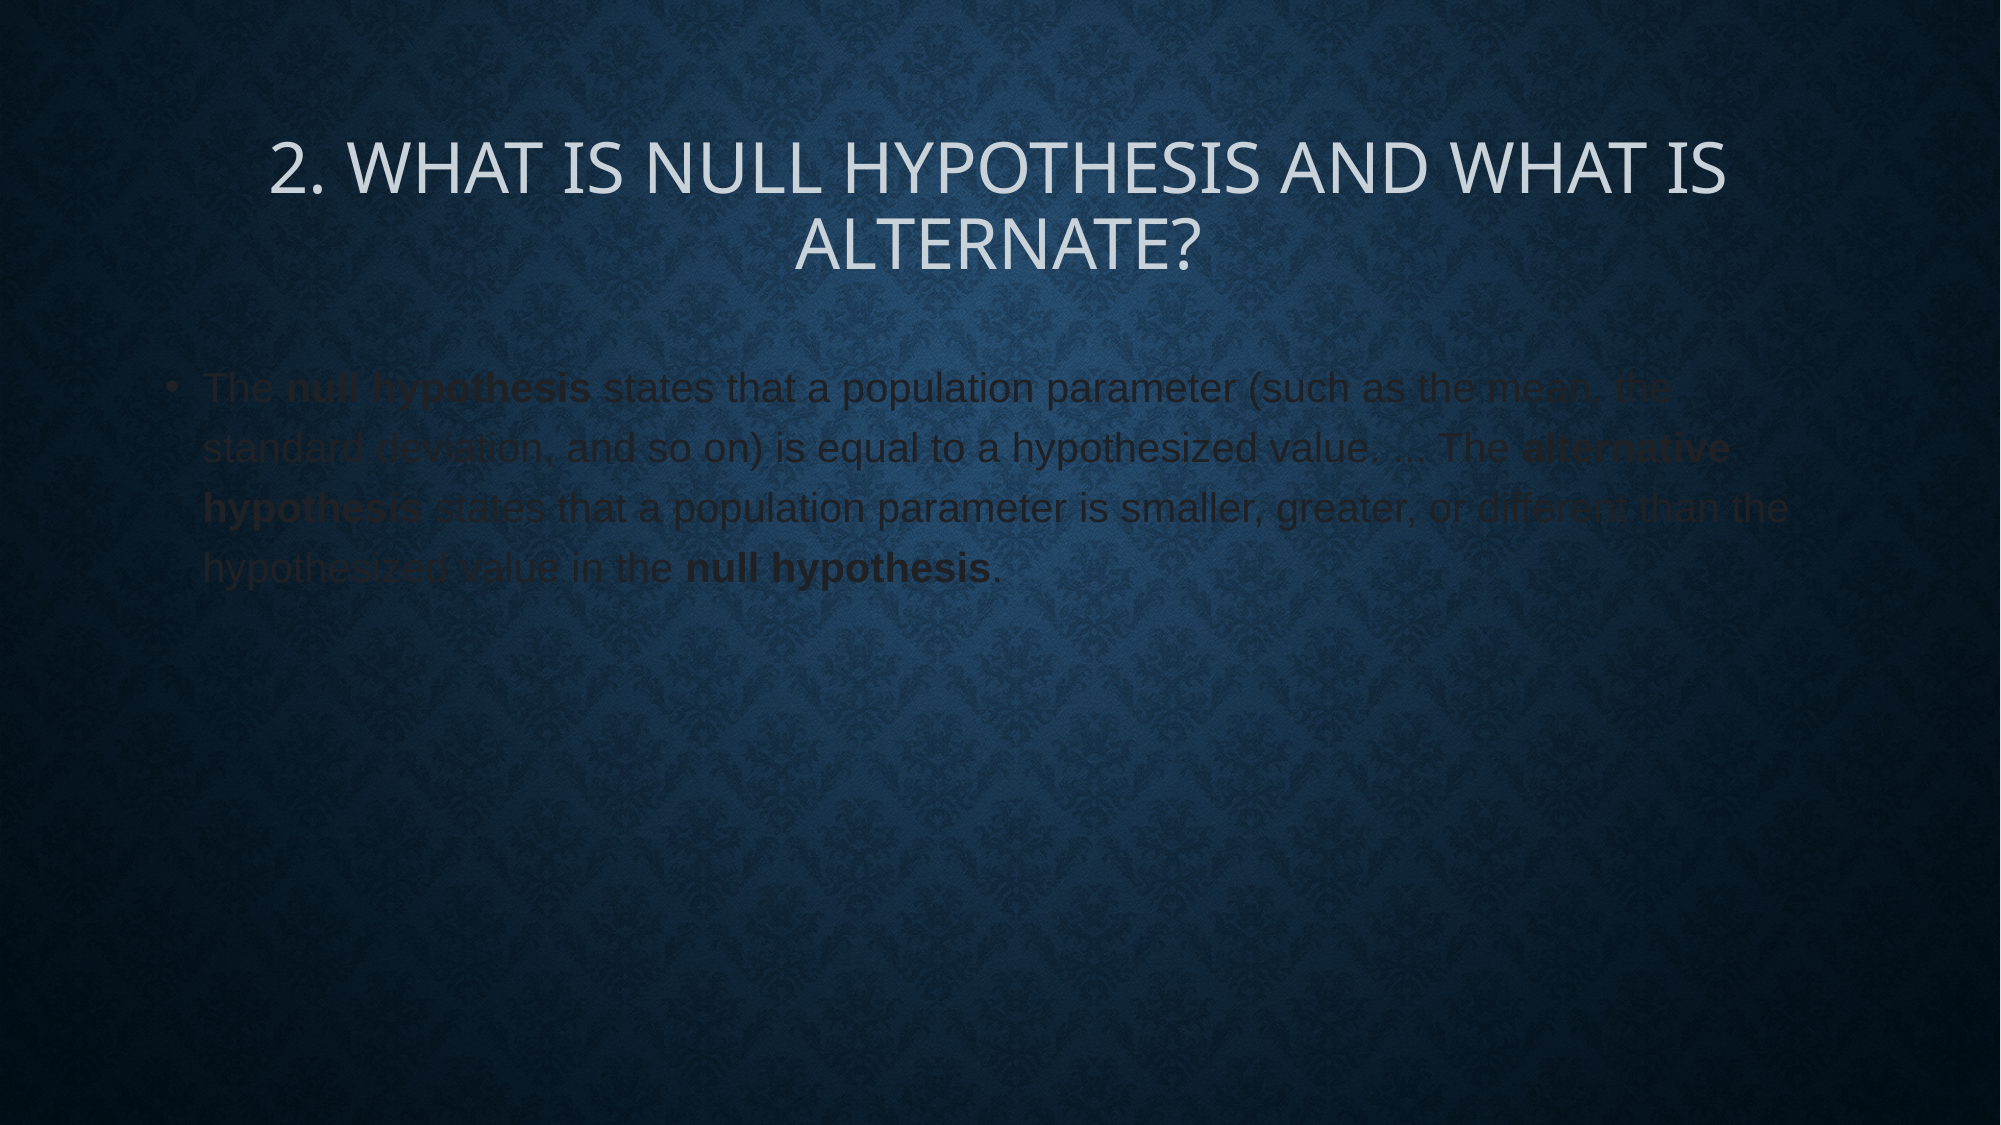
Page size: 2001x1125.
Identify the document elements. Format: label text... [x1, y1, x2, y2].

title 2. What is null hypothesis and what is alternate? [149, 99, 1849, 318]
list The null hypothesis states that a population parameter (such as the mean, the standard deviation, and so on) is equal to a hypothesized value. ... The alternative hypothesis states that a population parameter is smaller, greater, or different than the hypothesized value in the null hypothesis. [149, 343, 1849, 950]
